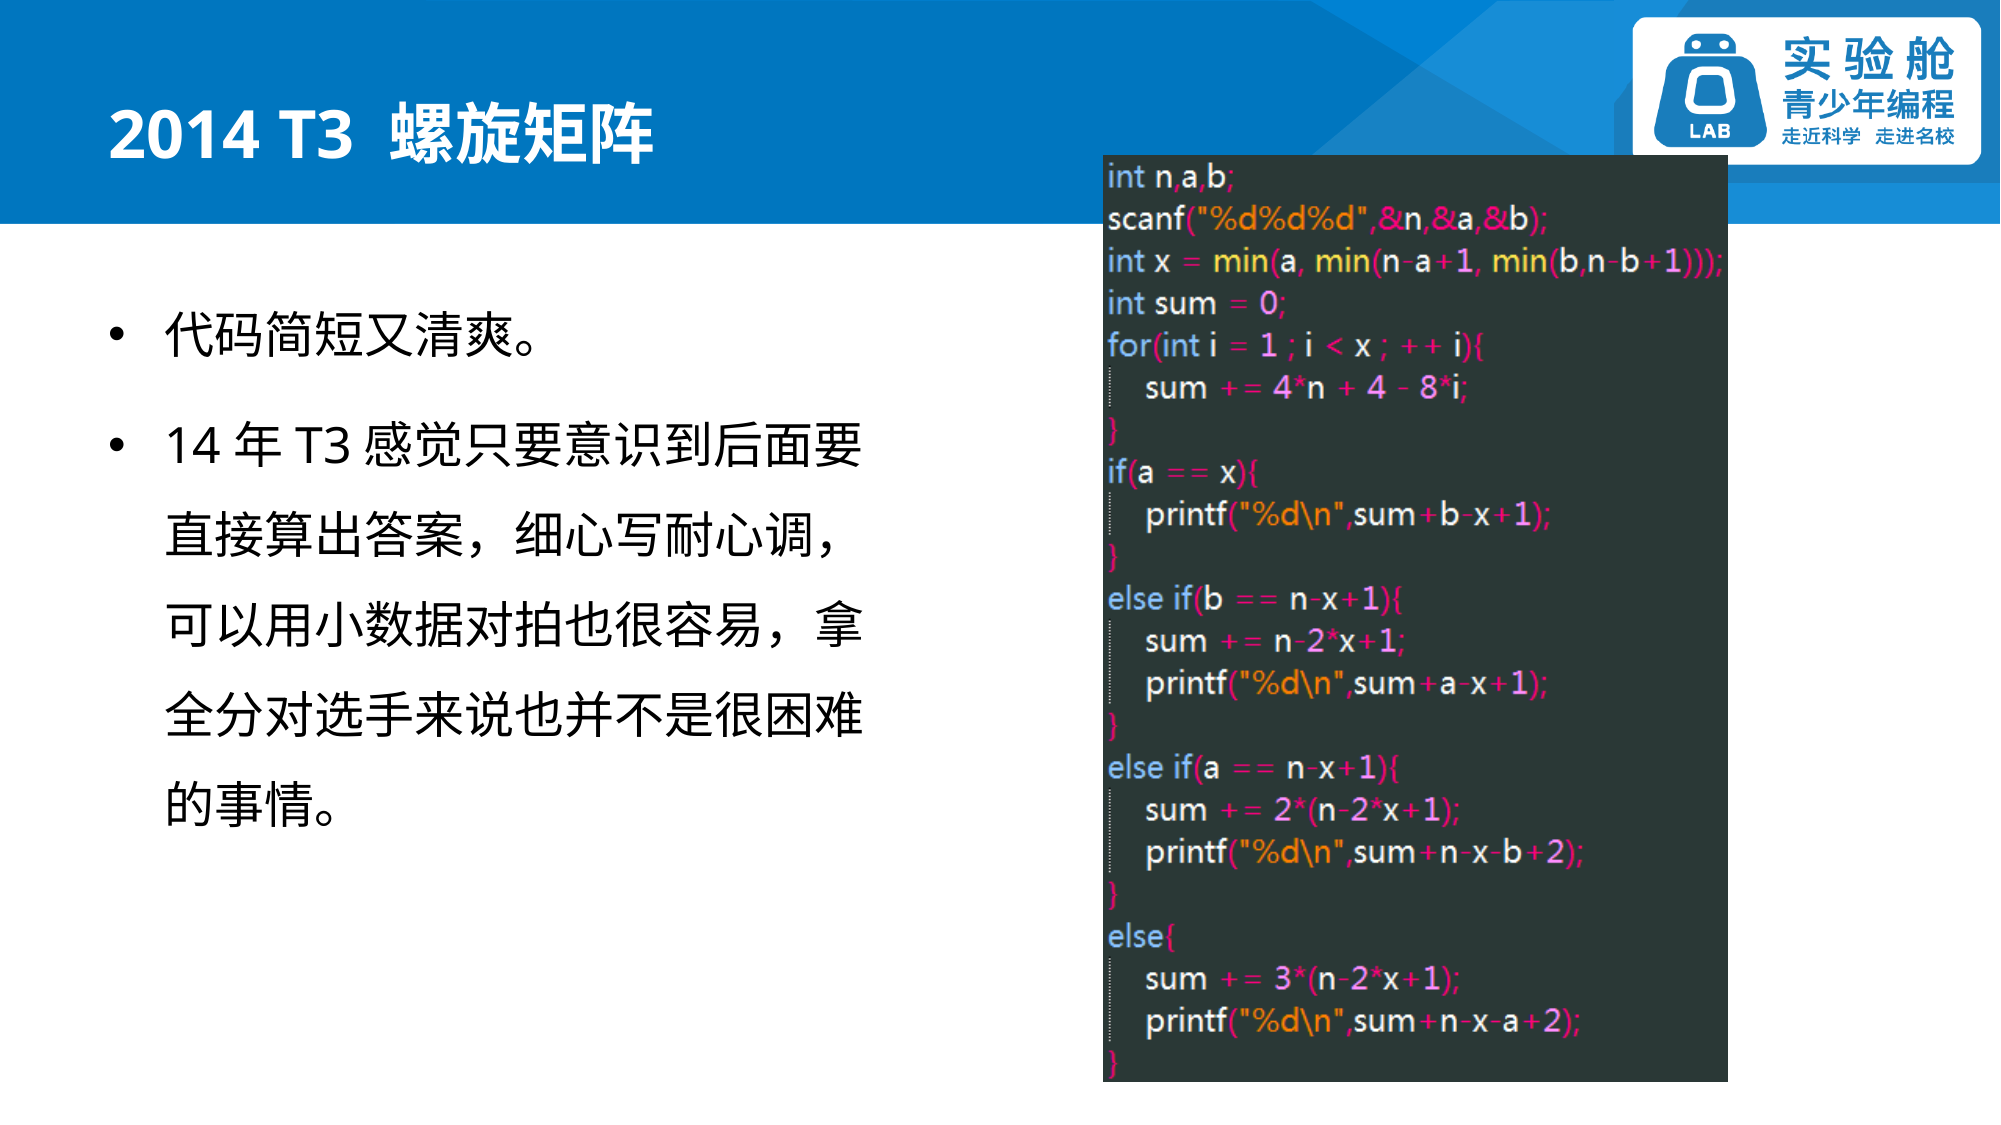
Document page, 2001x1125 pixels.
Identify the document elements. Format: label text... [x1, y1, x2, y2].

list 代码简短又清爽。 14年T3感觉只要意识到后面要直接算出答案，细心写耐心调，可以用小数据对拍也很容易，拿全分对选手来说也并不是很困难的事情。 [93, 265, 917, 1031]
picture [1103, 0, 2000, 1082]
list 2014 T3 螺旋矩阵 [93, 93, 1614, 186]
